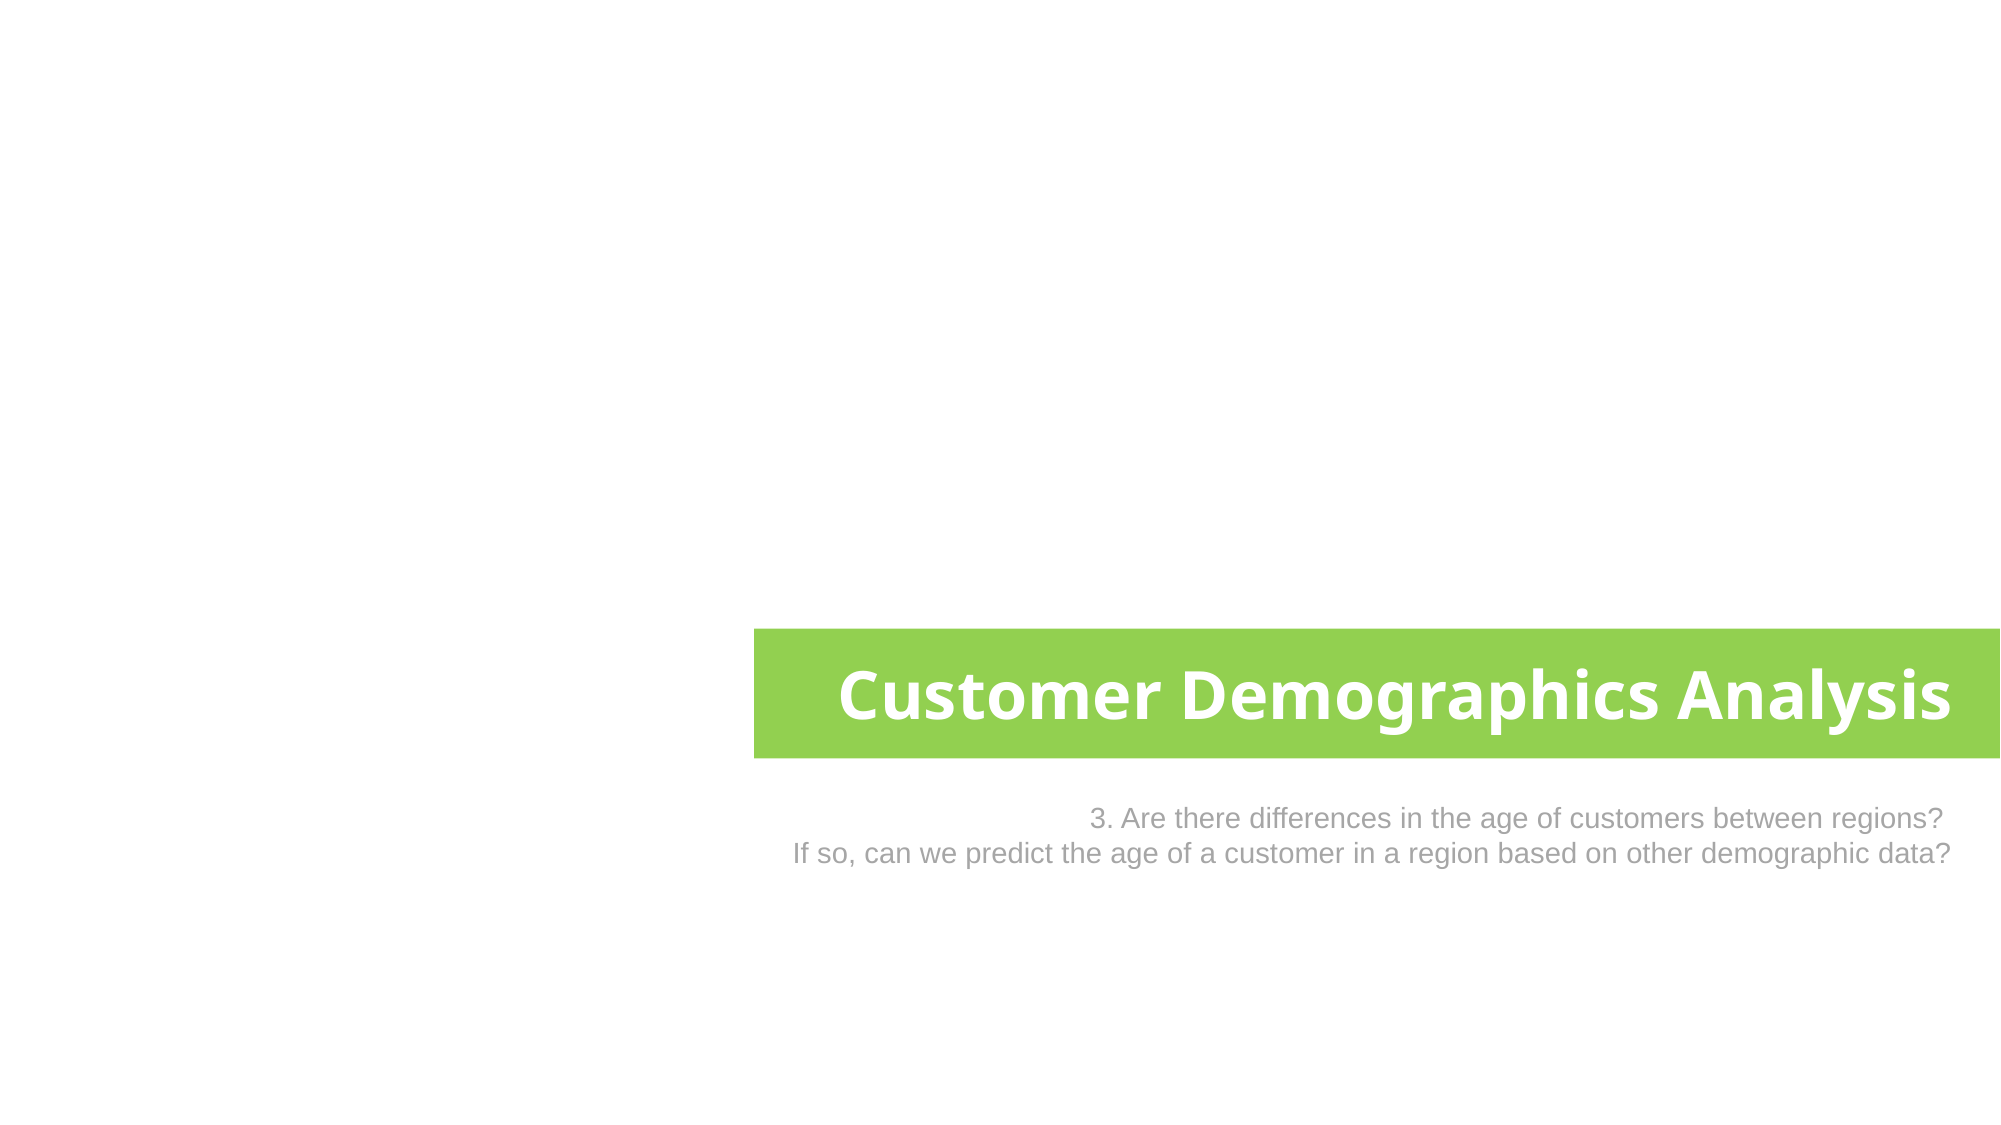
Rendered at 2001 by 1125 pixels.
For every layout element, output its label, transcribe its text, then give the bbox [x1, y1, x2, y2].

text_box 3. Are there differences in the age of customers between regions? If so, can we predict the age of a customer in a region based on other demographic data? [722, 791, 1968, 877]
text_box Customer Demographics Analysis [807, 645, 1968, 791]
text_box [753, 627, 2000, 759]
